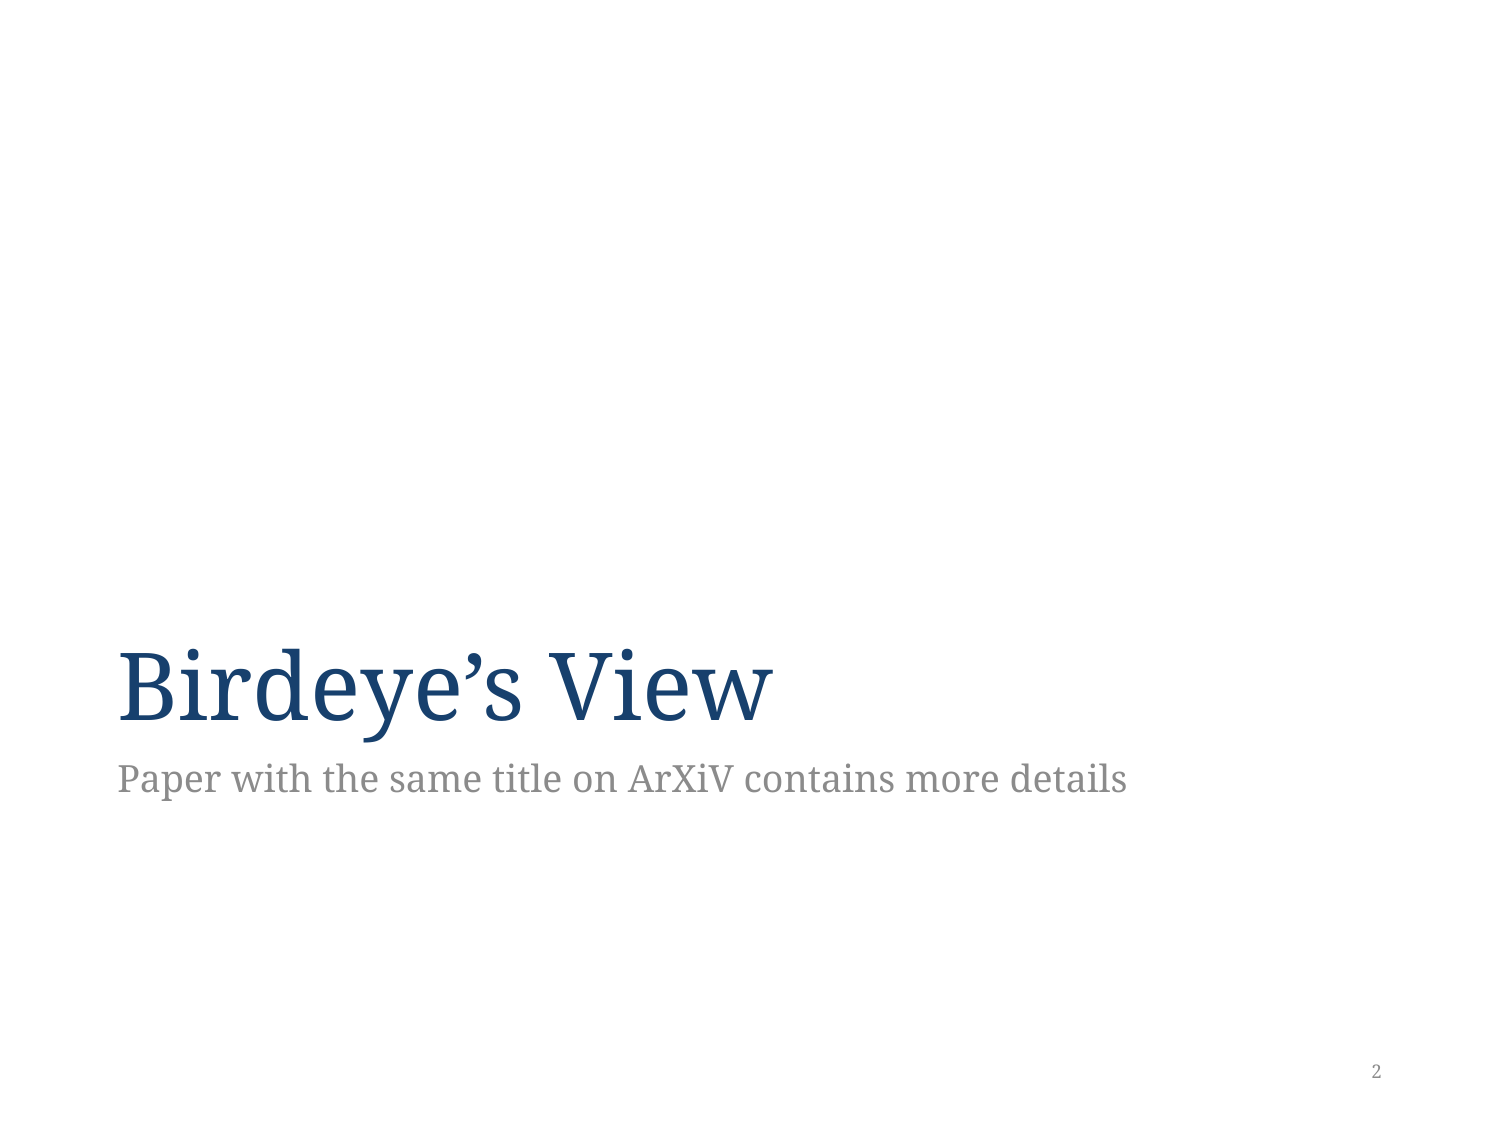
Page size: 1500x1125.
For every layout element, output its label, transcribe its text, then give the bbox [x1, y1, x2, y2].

list Paper with the same title on ArXiV contains more details [102, 752, 1397, 999]
title Birdeye’s View [102, 280, 1397, 749]
slide_number 2 [1059, 1042, 1397, 1103]
